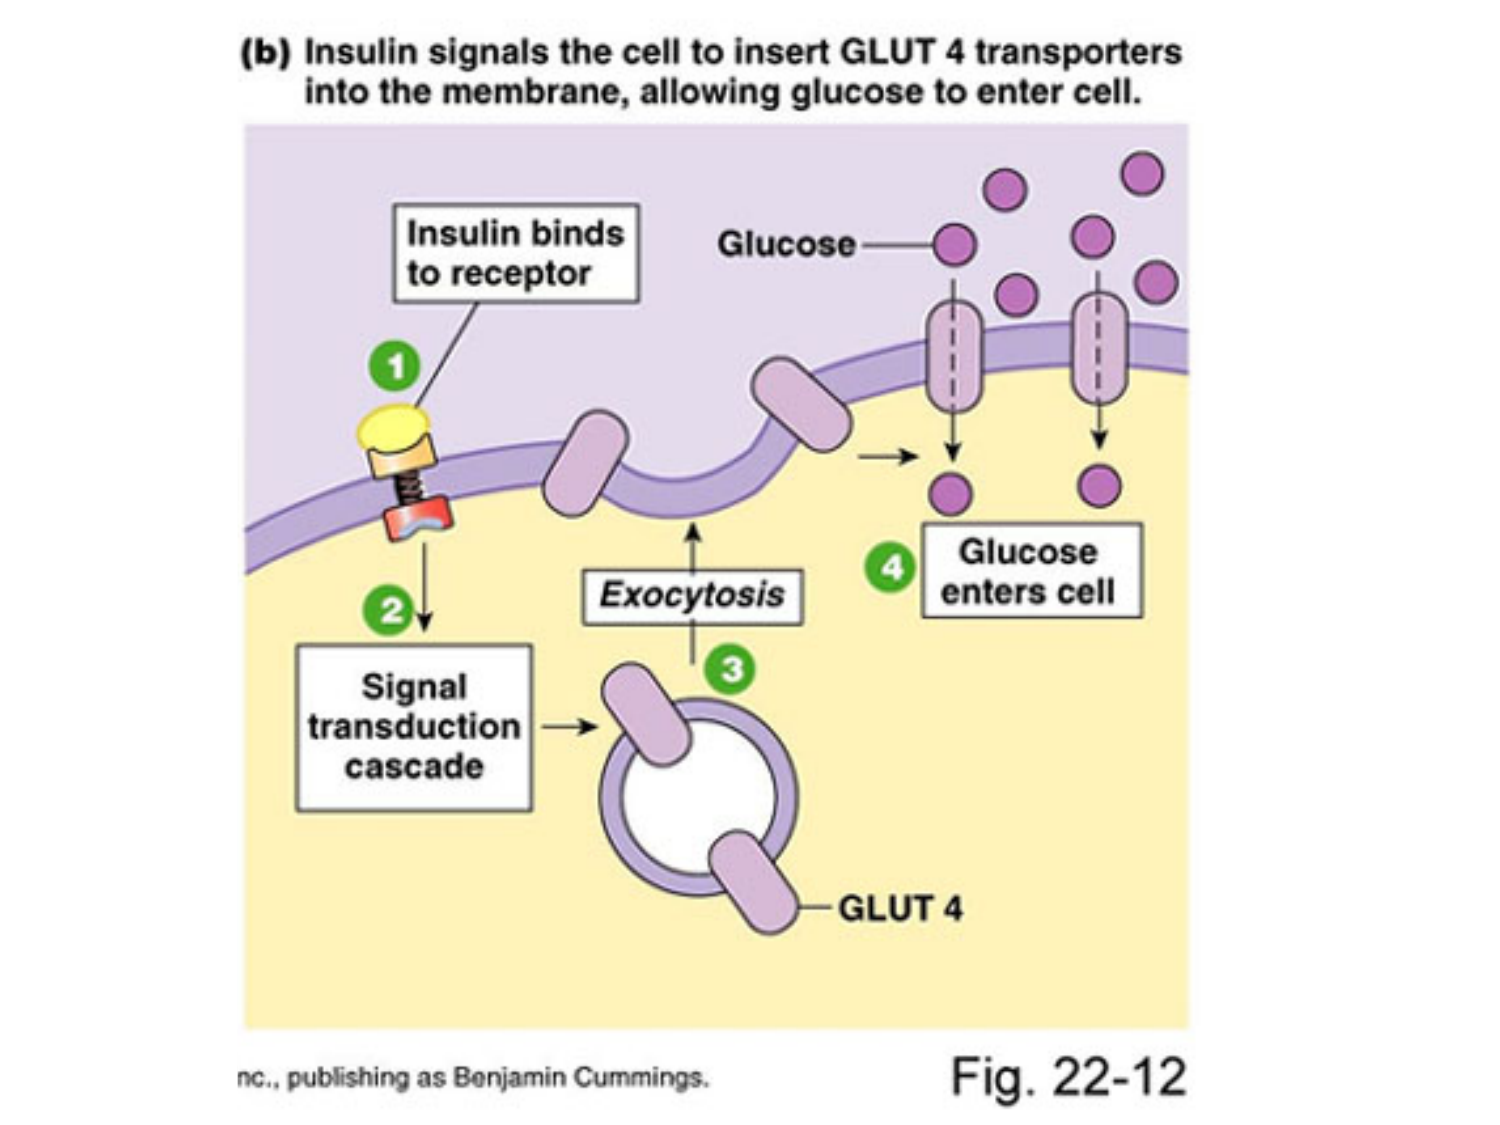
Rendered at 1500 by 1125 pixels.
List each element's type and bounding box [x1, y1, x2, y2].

picture [237, 0, 1227, 1125]
